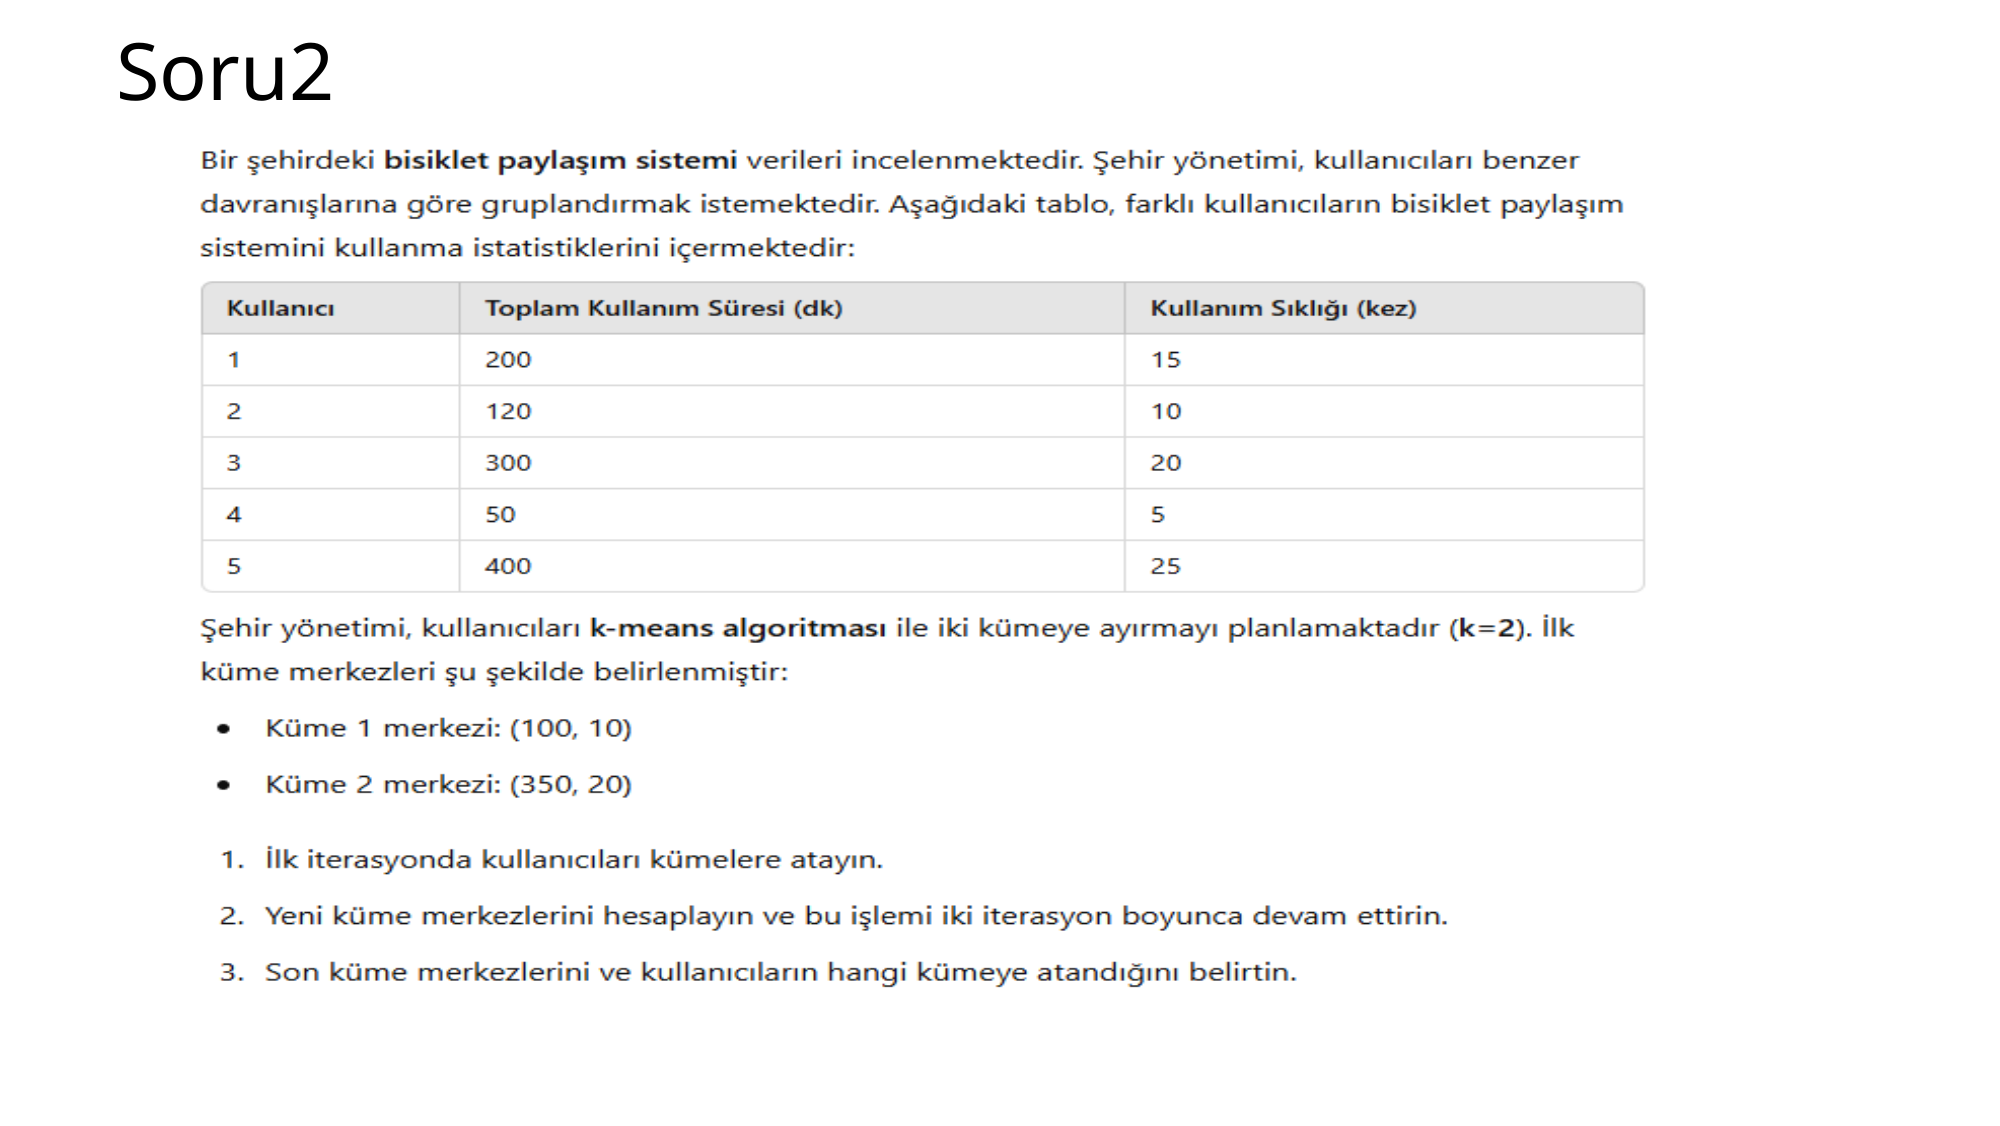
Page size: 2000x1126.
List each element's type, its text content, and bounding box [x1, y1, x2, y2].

picture [160, 133, 1745, 1020]
title Soru2 [99, 3, 1900, 134]
